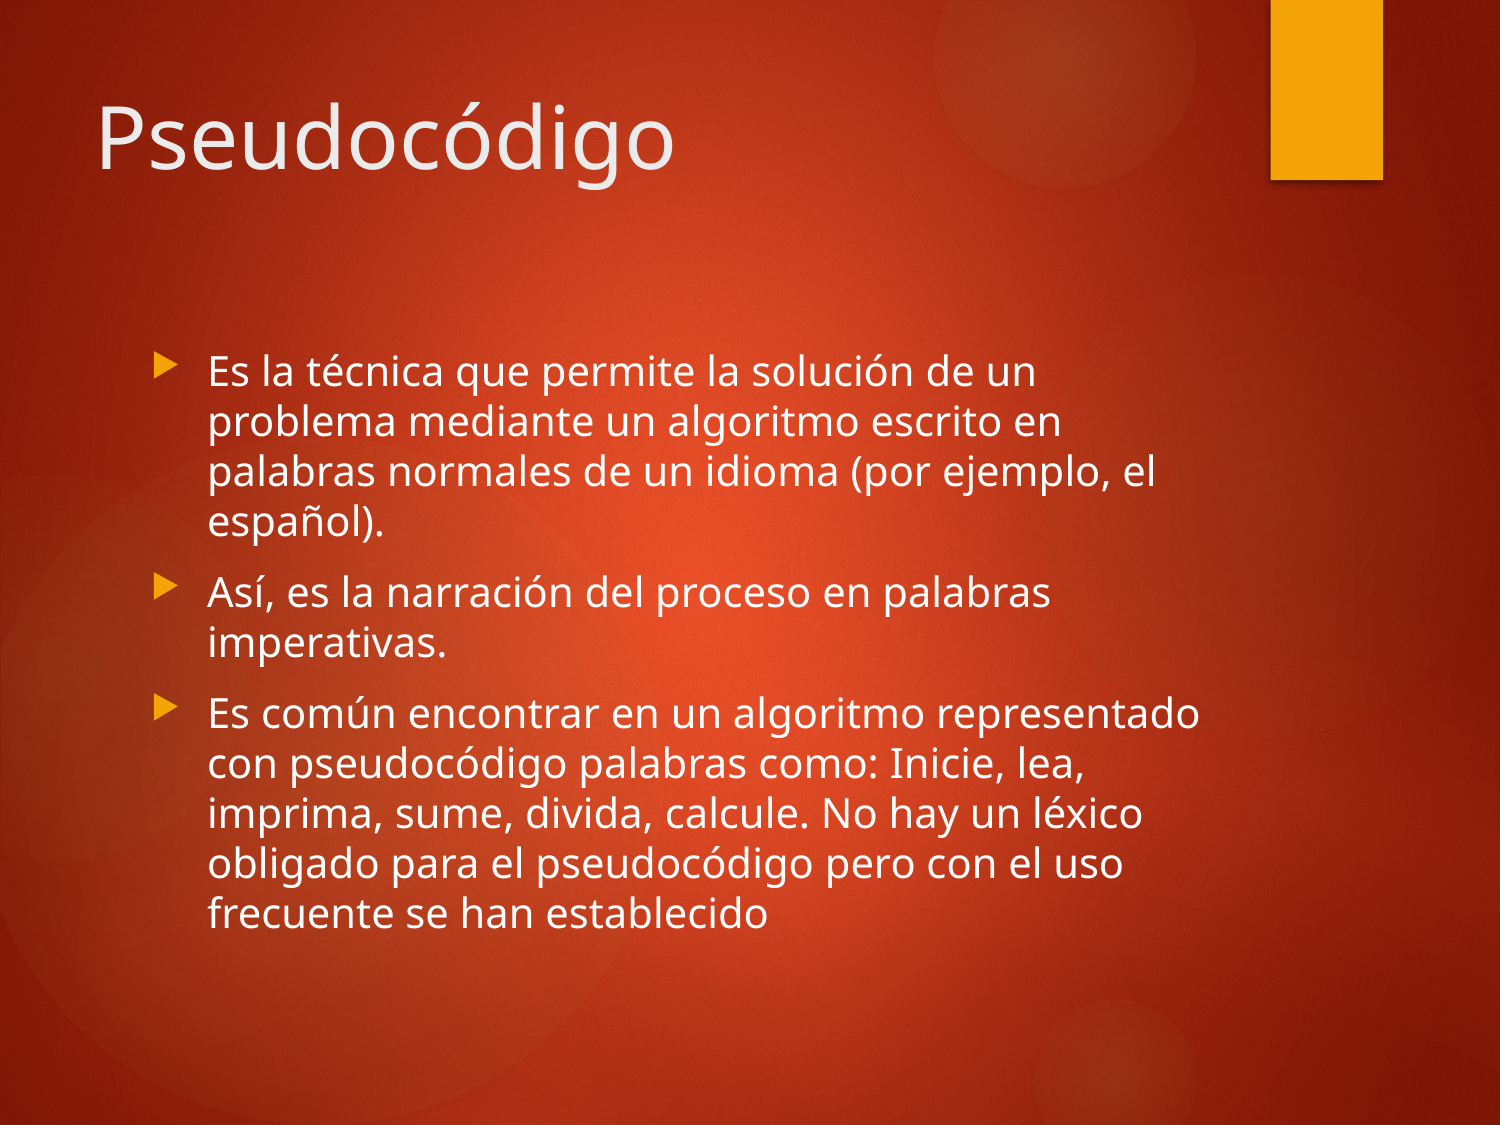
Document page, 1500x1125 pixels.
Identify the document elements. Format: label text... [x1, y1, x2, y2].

list Es la técnica que permite la solución de un problema mediante un algoritmo escrito en palabras normales de un idioma (por ejemplo, el español). Así, es la narración del proceso en palabras imperativas. Es común encontrar en un algoritmo representado con pseudocódigo palabras como: Inicie, lea, imprima, sume, divida, calcule. No hay un léxico obligado para el pseudocódigo pero con el uso frecuente se han establecido [135, 336, 1237, 1025]
title Pseudocódigo [79, 74, 1237, 304]
